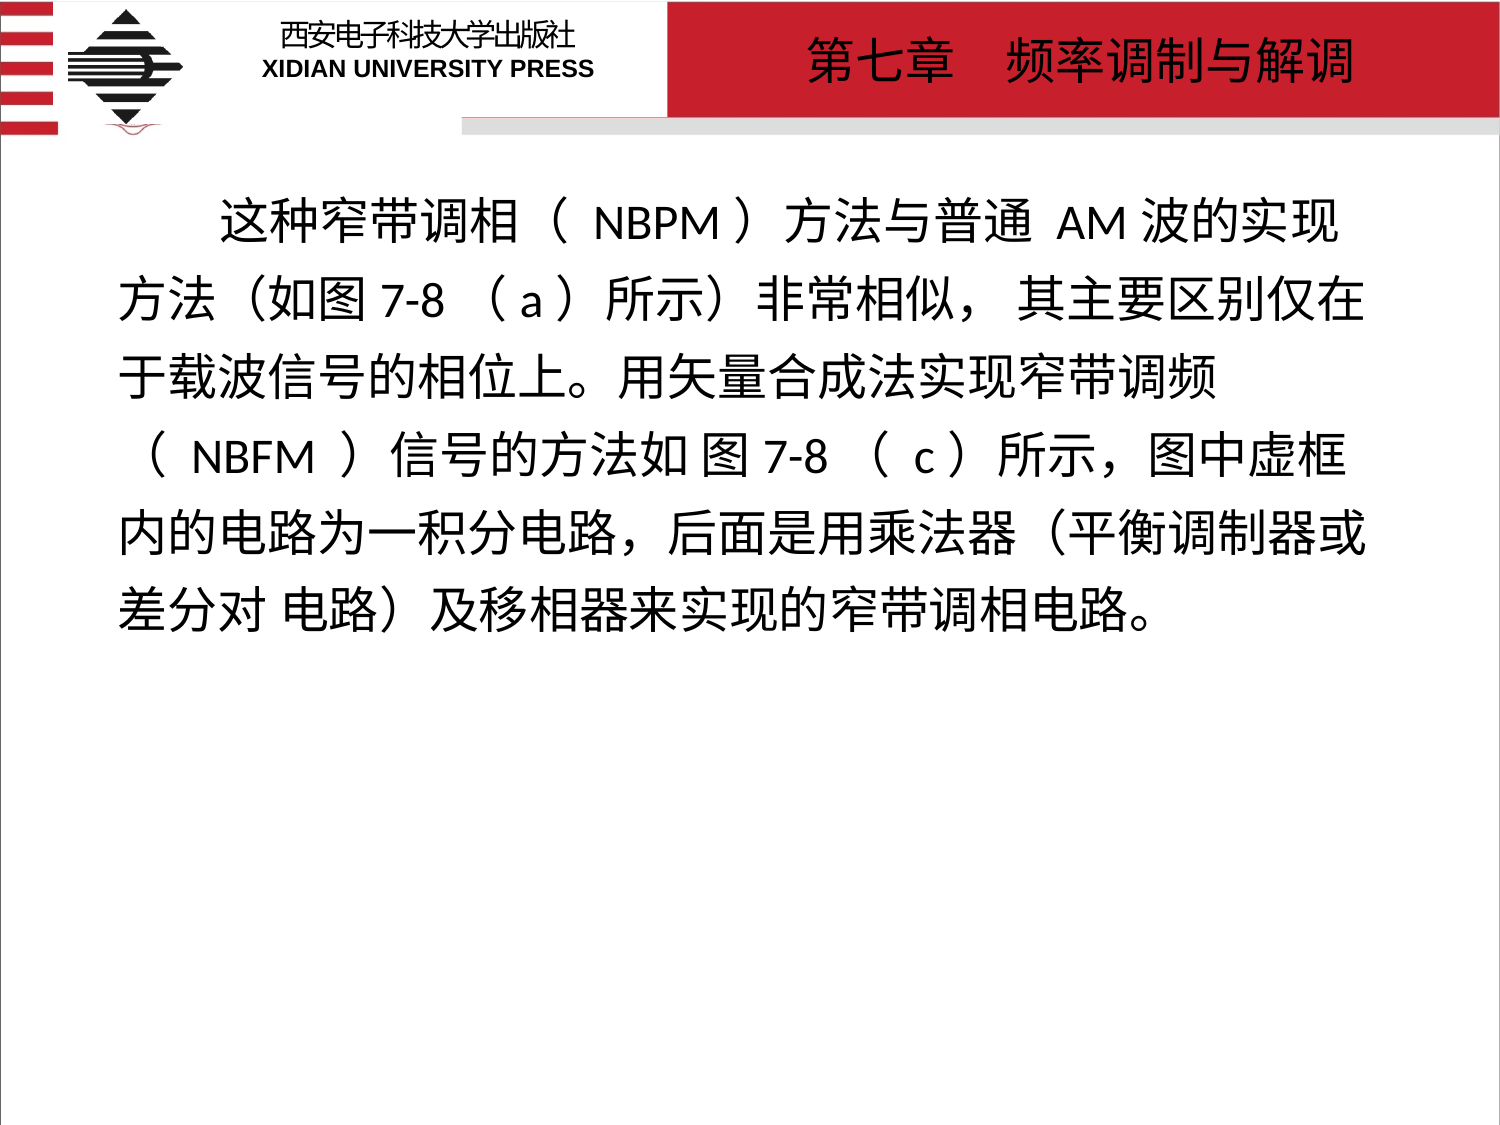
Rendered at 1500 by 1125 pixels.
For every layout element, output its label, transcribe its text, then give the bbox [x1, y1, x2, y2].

picture [0, 1, 1500, 1125]
title 这种窄带调相（ NBPM）方法与普通 AM波的实现方法（如图7-8（a）所示）非常相似， 其主要区别仅在于载波信号的相位上。用矢量合成法实现窄带调频（ NBFM ）信号的方法如 图7-8（ c）所示，图中虚框内的电路为一积分电路，后面是用乘法器（平衡调制器或差分对 电路）及移相器来实现的窄带调相电路。 [103, 163, 1397, 1019]
